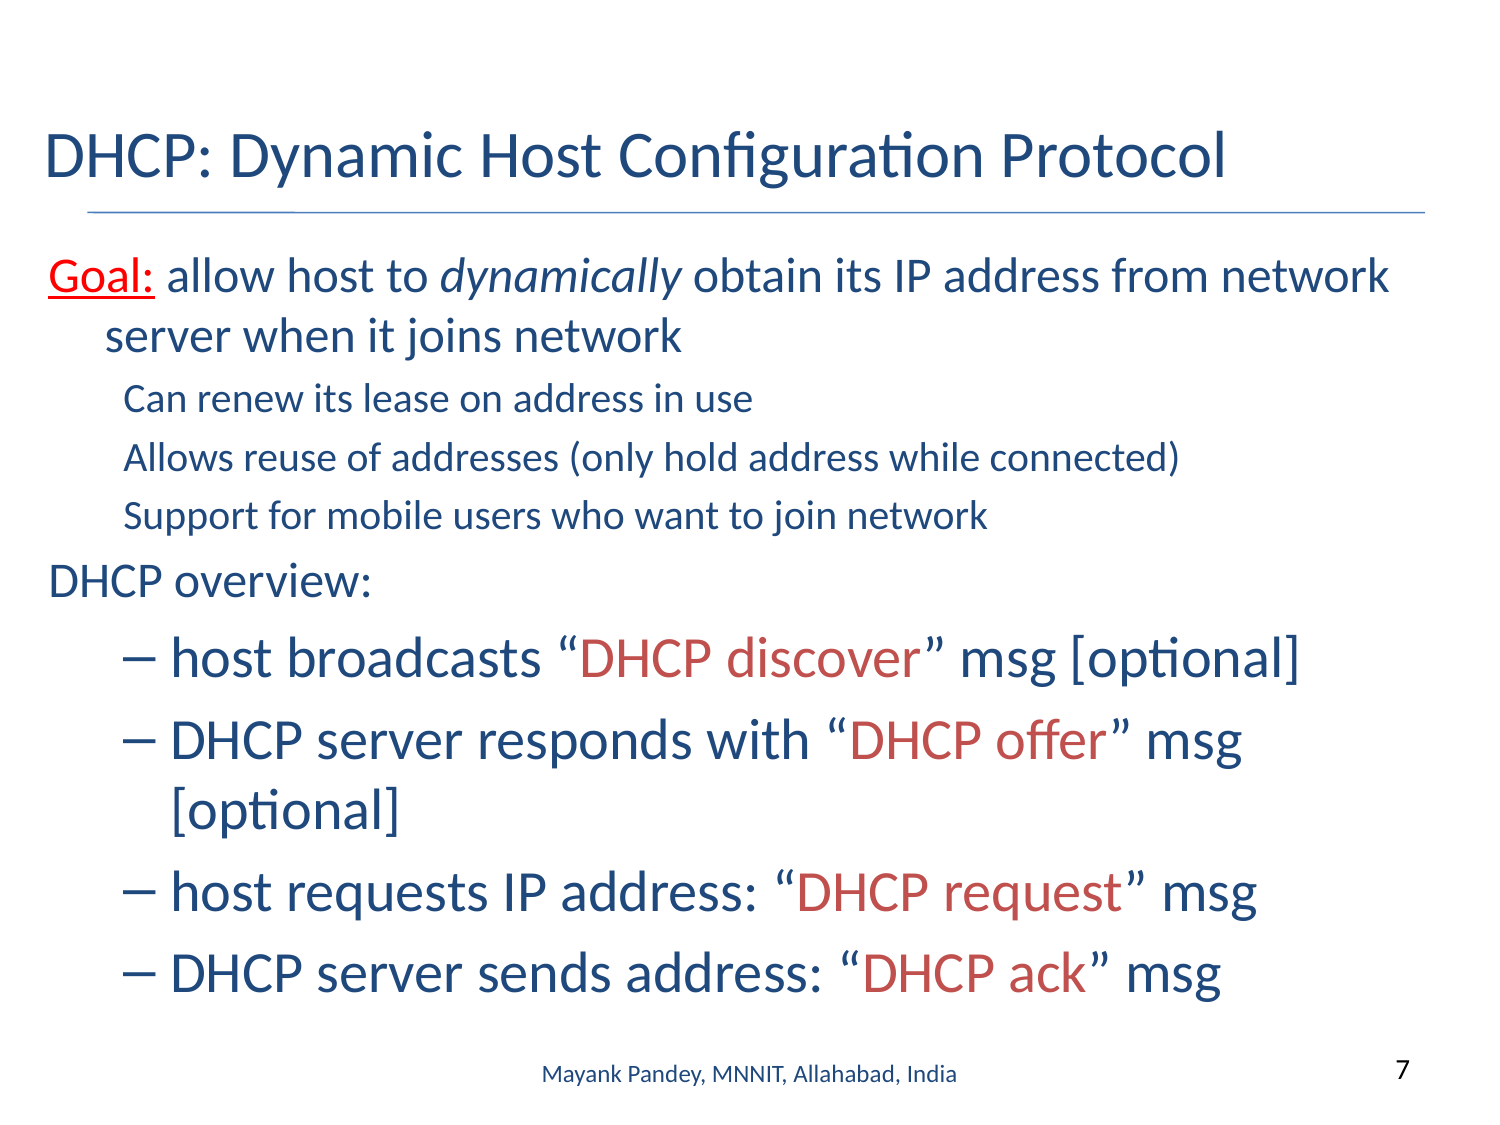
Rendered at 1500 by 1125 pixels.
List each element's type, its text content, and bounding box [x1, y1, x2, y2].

title DHCP: Dynamic Host Configuration Protocol [28, 56, 1478, 245]
footer Mayank Pandey, MNNIT, Allahabad, India [512, 1042, 988, 1103]
slide_number 7 [1312, 1042, 1425, 1103]
list Goal: allow host to dynamically obtain its IP address from network server when it joins network Can renew its lease on address in use Allows reuse of addresses (only hold address while connected) Support for mobile users who want to join network DHCP overview: host broadcasts “DHCP discover” msg [optional] DHCP server responds with “DHCP offer” msg [optional] host requests IP address: “DHCP request” msg DHCP server sends address: “DHCP ack” msg [32, 234, 1479, 1025]
